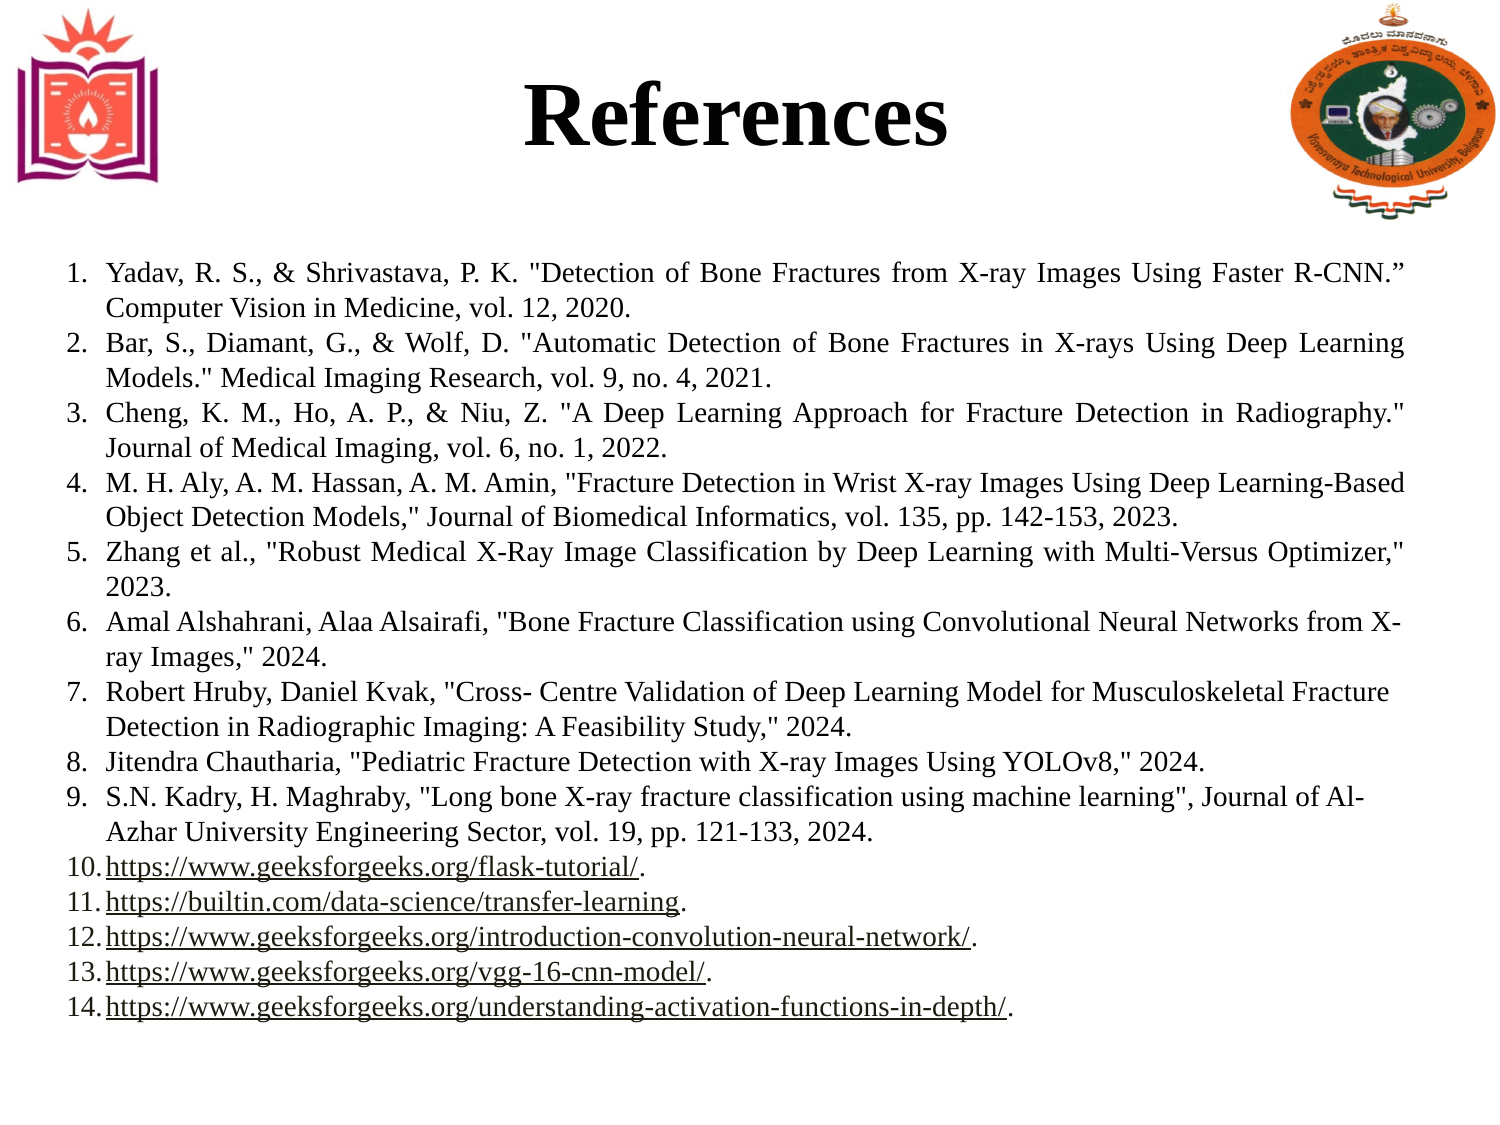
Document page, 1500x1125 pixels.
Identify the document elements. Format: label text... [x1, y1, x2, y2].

text_box References [431, 78, 1042, 180]
text_box Yadav, R. S., & Shrivastava, P. K. "Detection of Bone Fractures from X-ray Images Using Faster R-CNN.” Computer Vision in Medicine, vol. 12, 2020. Bar, S., Diamant, G., & Wolf, D. "Automatic Detection of Bone Fractures in X-rays Using Deep Learning Models." Medical Imaging Research, vol. 9, no. 4, 2021. Cheng, K. M., Ho, A. P., & Niu, Z. "A Deep Learning Approach for Fracture Detection in Radiography." Journal of Medical Imaging, vol. 6, no. 1, 2022. M. H. Aly, A. M. Hassan, A. M. Amin, "Fracture Detection in Wrist X-ray Images Using Deep Learning-Based Object Detection Models," Journal of Biomedical Informatics, vol. 135, pp. 142-153, 2023. Zhang et al., "Robust Medical X-Ray Image Classification by Deep Learning with Multi-Versus Optimizer," 2023. Amal Alshahrani, Alaa Alsairafi, "Bone Fracture Classification using Convolutional Neural Networks from X-ray Images," 2024. Robert Hruby, Daniel Kvak, "Cross- Centre Validation of Deep Learning Model for Musculoskeletal Fracture Detection in Radiographic Imaging: A Feasibility Study," 2024. Jitendra Chautharia, "Pediatric Fracture Detection with X-ray Images Using YOLOv8," 2024. S.N. Kadry, H. Maghraby, "Long bone X-ray fracture classification using machine learning", Journal of Al-Azhar University Engineering Sector, vol. 19, pp. 121-133, 2024. https://www.geeksforgeeks.org/flask-tutorial/. https://builtin.com/data-science/transfer-learning. https://www.geeksforgeeks.org/introduction-convolution-neural-network/. https://www.geeksforgeeks.org/vgg-16-cnn-model/. https://www.geeksforgeeks.org/understanding-activation-functions-in-depth/. [55, 247, 1417, 1028]
picture [1287, 3, 1500, 221]
picture [3, 0, 178, 194]
